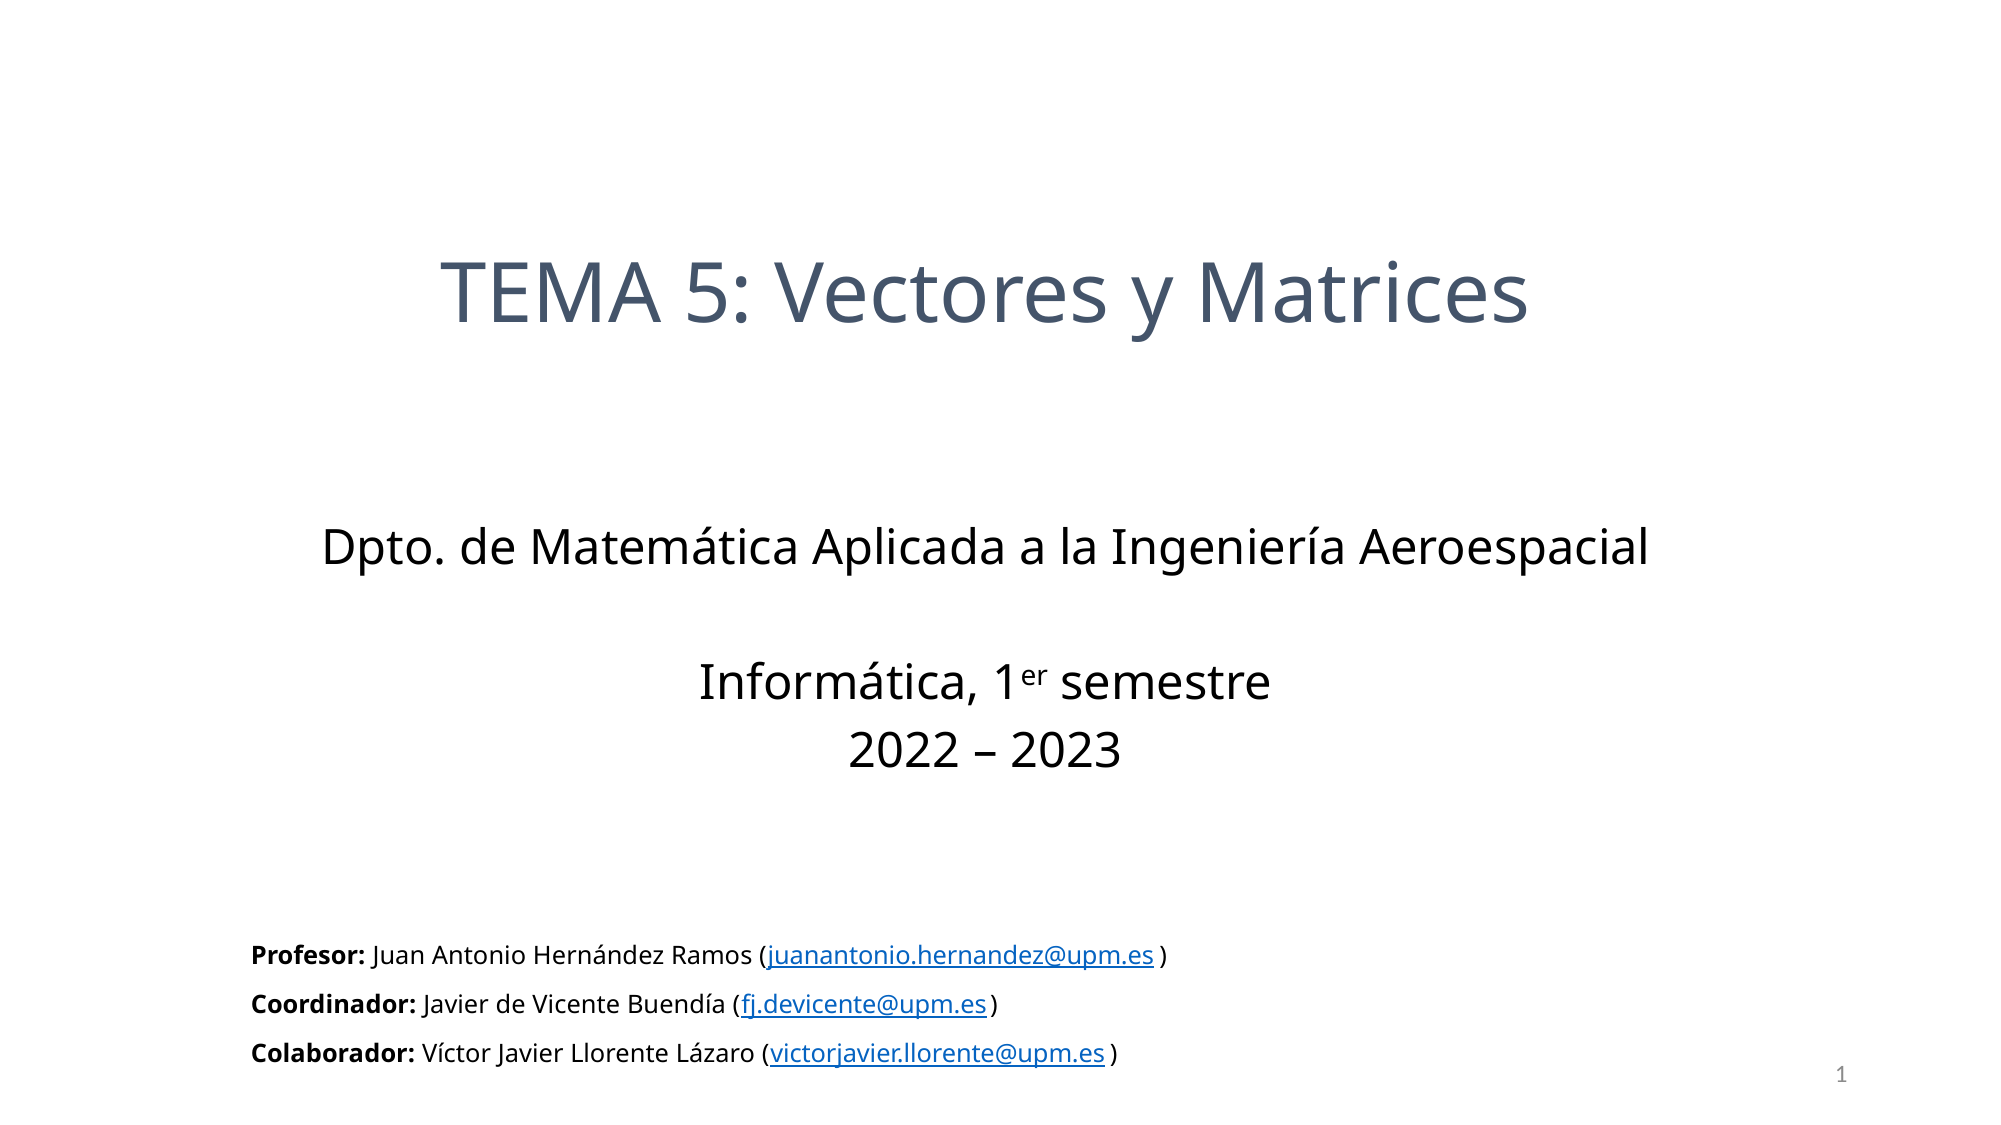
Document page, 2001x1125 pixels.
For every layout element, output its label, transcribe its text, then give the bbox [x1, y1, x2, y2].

subtitle TEMA 5: Vectores y Matrices [235, 243, 1736, 515]
slide_number 1 [1412, 1042, 1863, 1103]
text_box Dpto. de Matemática Aplicada a la Ingeniería Aeroespacial Informática, 1er semestre 2022 – 2023 [235, 515, 1736, 787]
text_box Profesor: Juan Antonio Hernández Ramos (juanantonio.hernandez@upm.es) Coordinador: Javier de Vicente Buendía (fj.devicente@upm.es) Colaborador: Víctor Javier Llorente Lázaro (victorjavier.llorente@upm.es) [235, 931, 1204, 1098]
